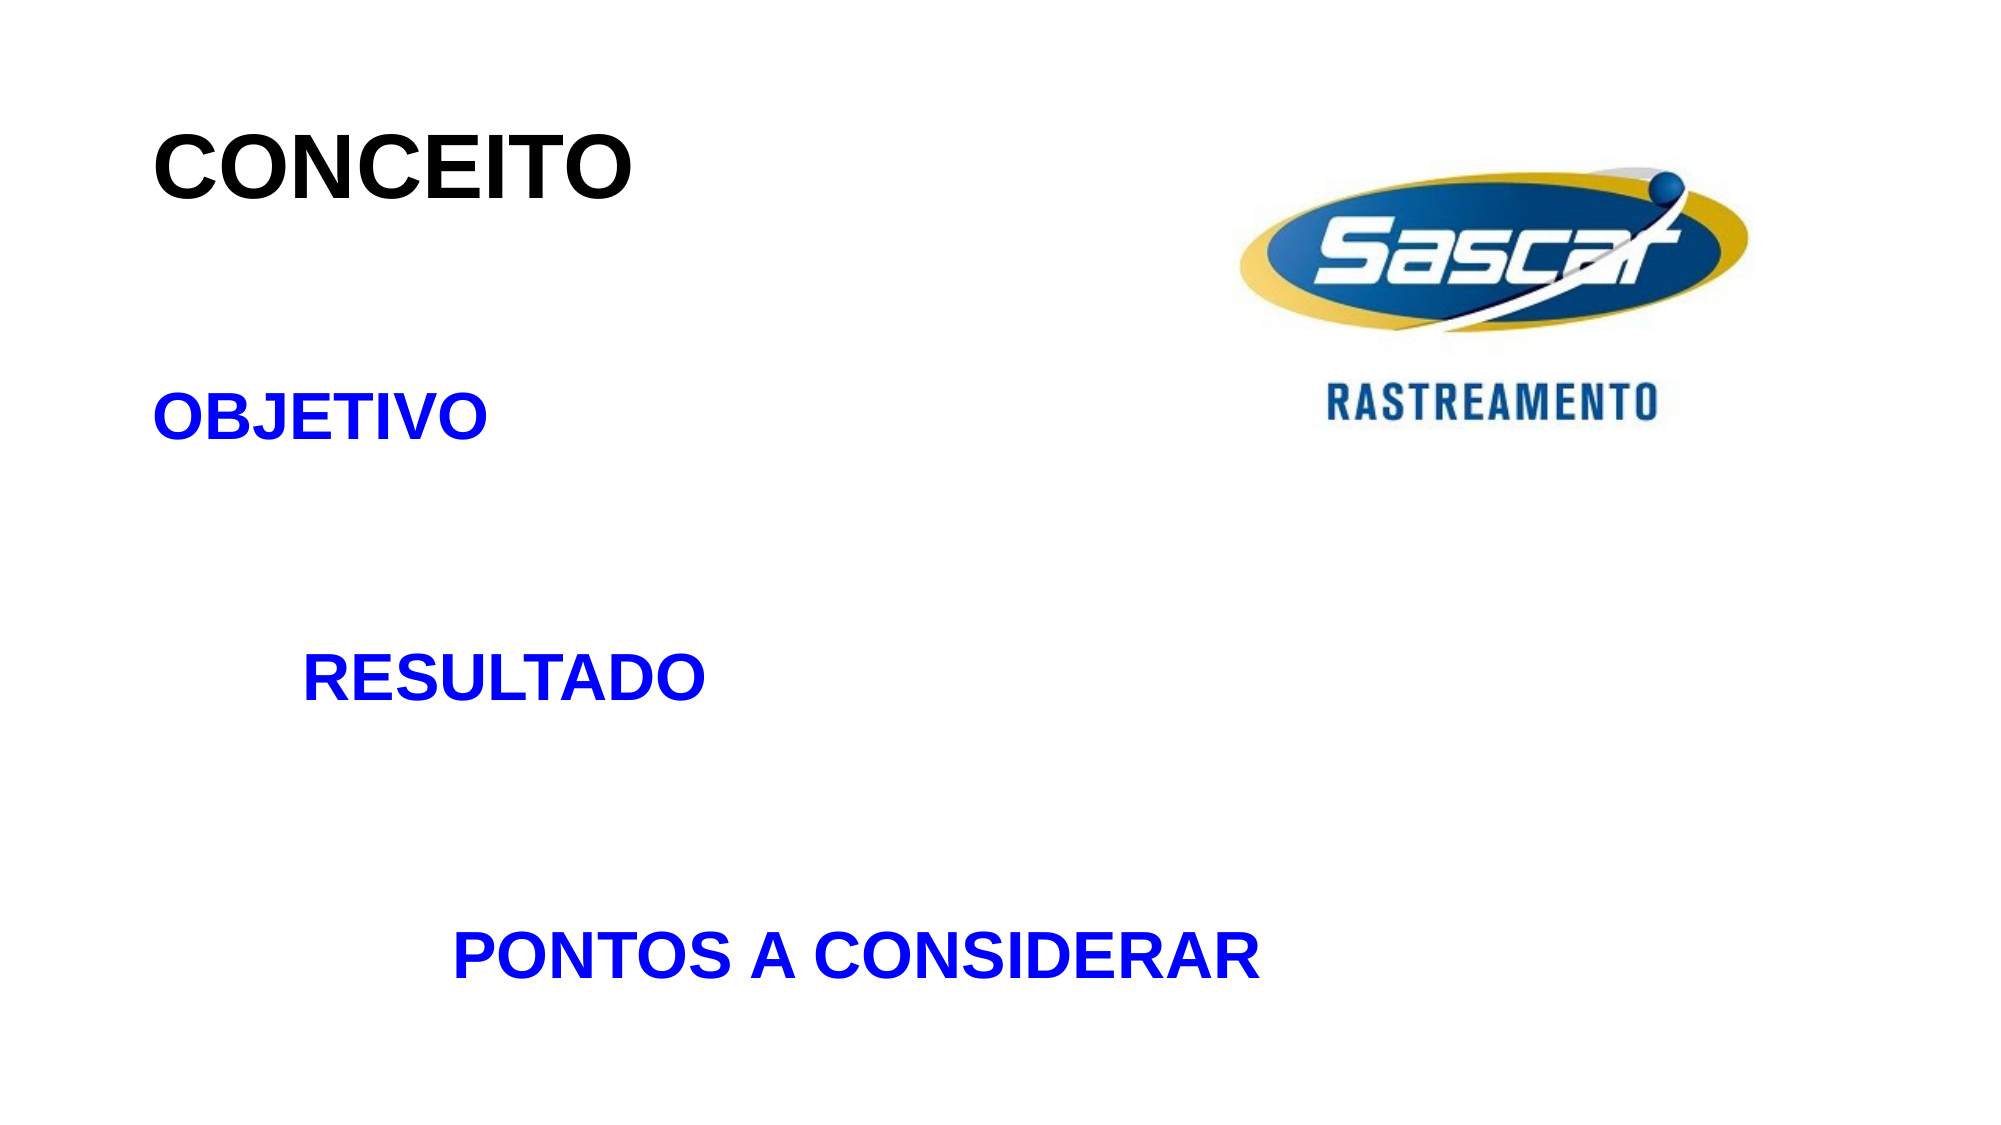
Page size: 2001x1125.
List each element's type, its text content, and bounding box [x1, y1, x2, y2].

picture [1233, 157, 1759, 442]
title CONCEITO [137, 59, 1863, 278]
list OBJETIVO RESULTADO PONTOS A CONSIDERAR [137, 374, 1863, 1014]
